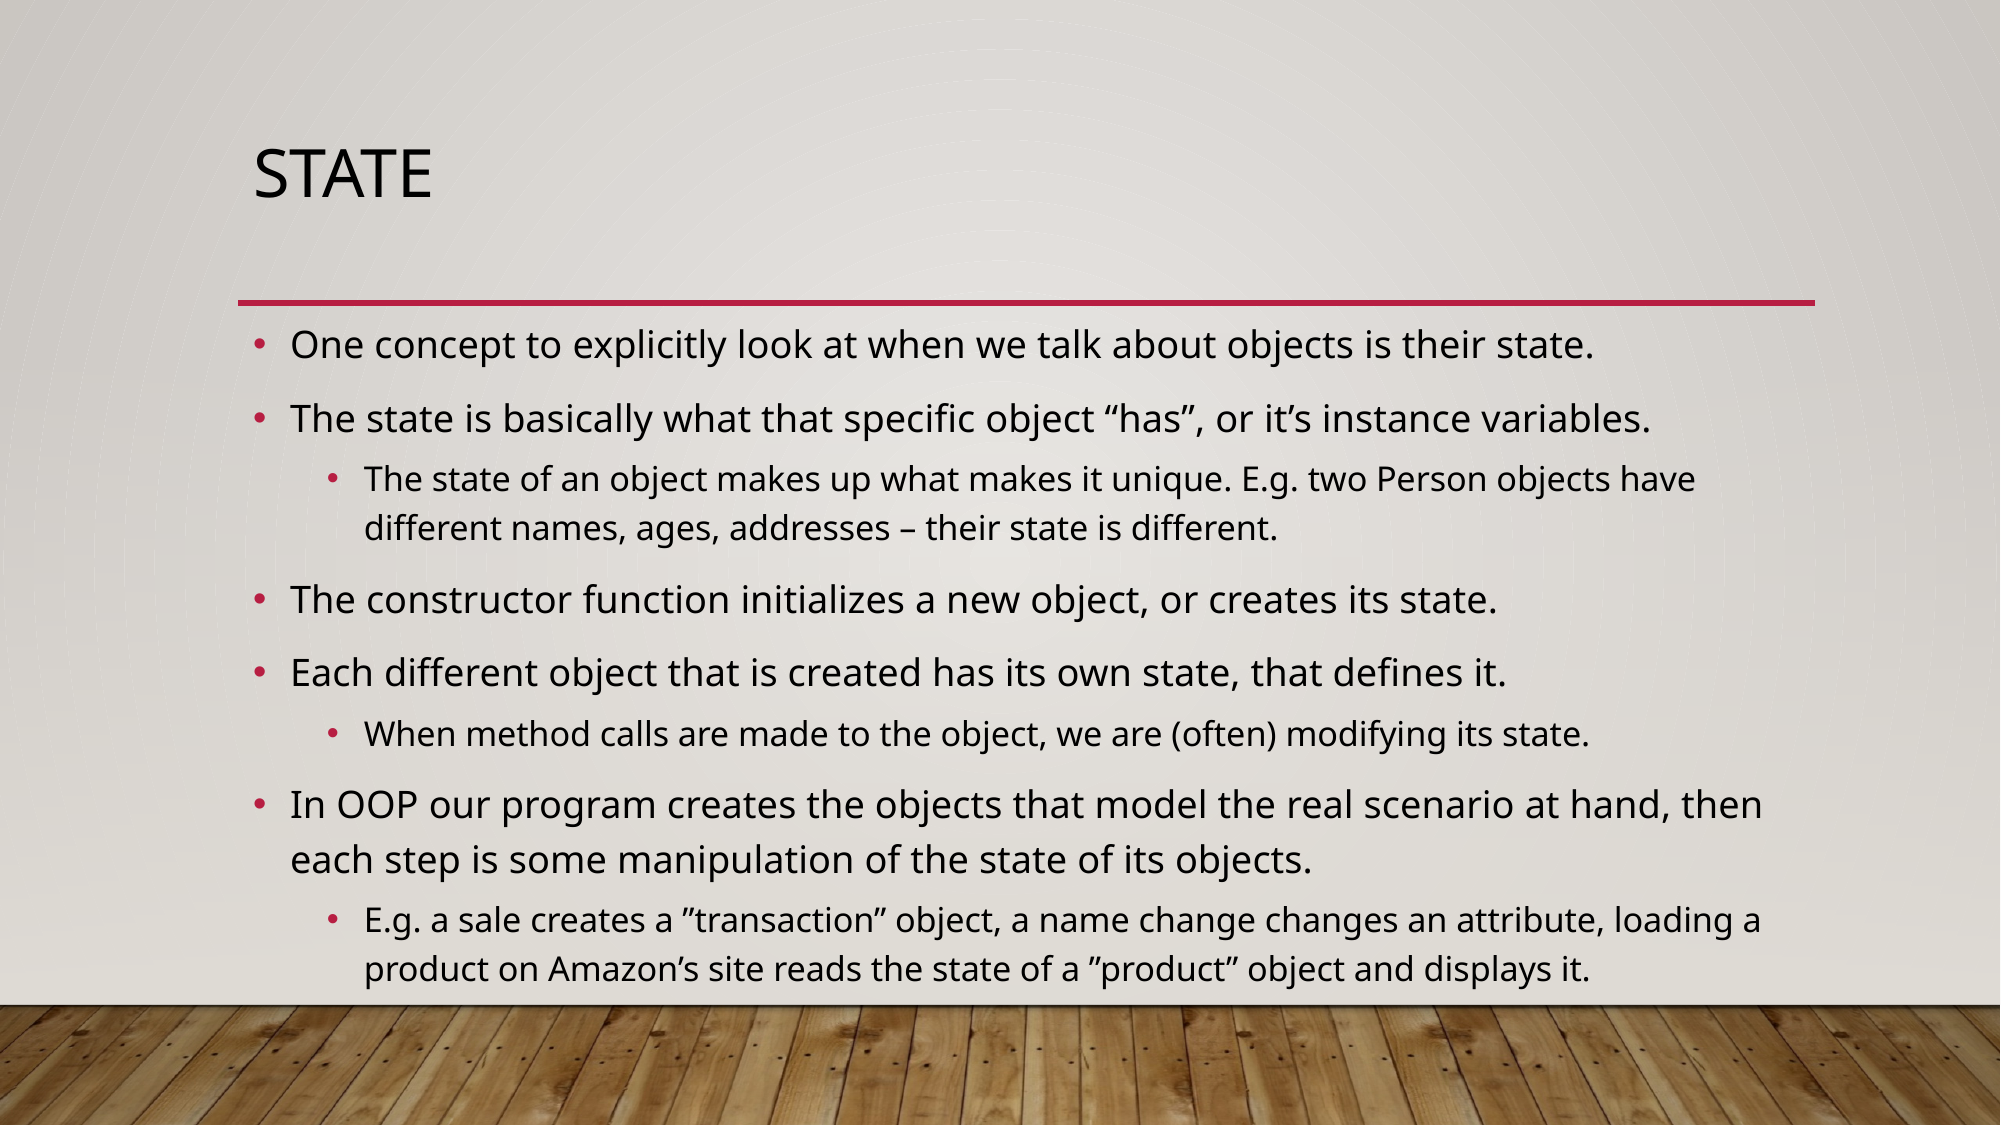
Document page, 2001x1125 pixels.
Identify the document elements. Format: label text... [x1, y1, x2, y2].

picture [0, 1005, 2000, 1125]
title State [238, 131, 1814, 304]
list One concept to explicitly look at when we talk about objects is their state. The state is basically what that specific object “has”, or it’s instance variables. The state of an object makes up what makes it unique. E.g. two Person objects have different names, ages, addresses – their state is different. The constructor function initializes a new object, or creates its state. Each different object that is created has its own state, that defines it. When method calls are made to the object, we are (often) modifying its state. In OOP our program creates the objects that model the real scenario at hand, then each step is some manipulation of the state of its objects. E.g. a sale creates a ”transaction” object, a name change changes an attribute, loading a product on Amazon’s site reads the state of a ”product” object and displays it. [238, 304, 1814, 1003]
